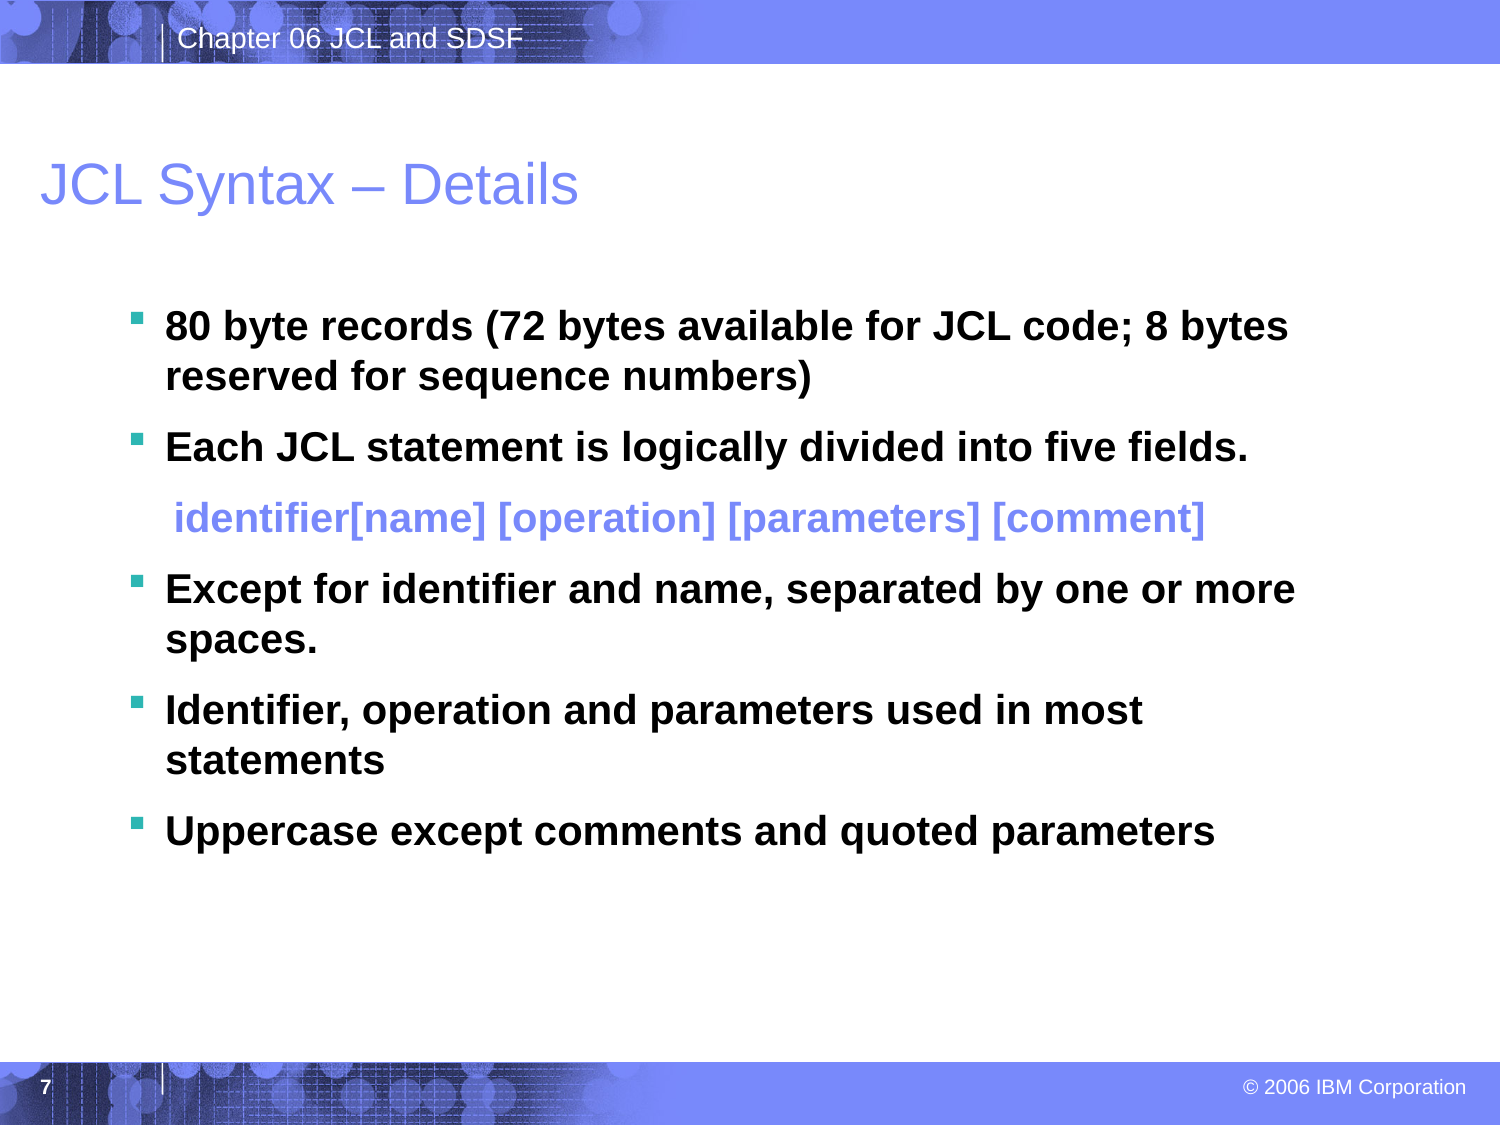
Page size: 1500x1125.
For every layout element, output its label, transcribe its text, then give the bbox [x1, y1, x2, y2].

list 80 byte records (72 bytes available for JCL code; 8 bytes reserved for sequence numbers) Each JCL statement is logically divided into five fields. identifier[name] [operation] [parameters] [comment] Except for identifier and name, separated by one or more spaces. Identifier, operation and parameters used in most statements Uppercase except comments and quoted parameters [112, 291, 1388, 932]
slide_number 7 [25, 1066, 191, 1120]
title JCL Syntax – Details [25, 142, 1378, 225]
picture [0, 1063, 1500, 1125]
picture [1, 1, 1500, 63]
